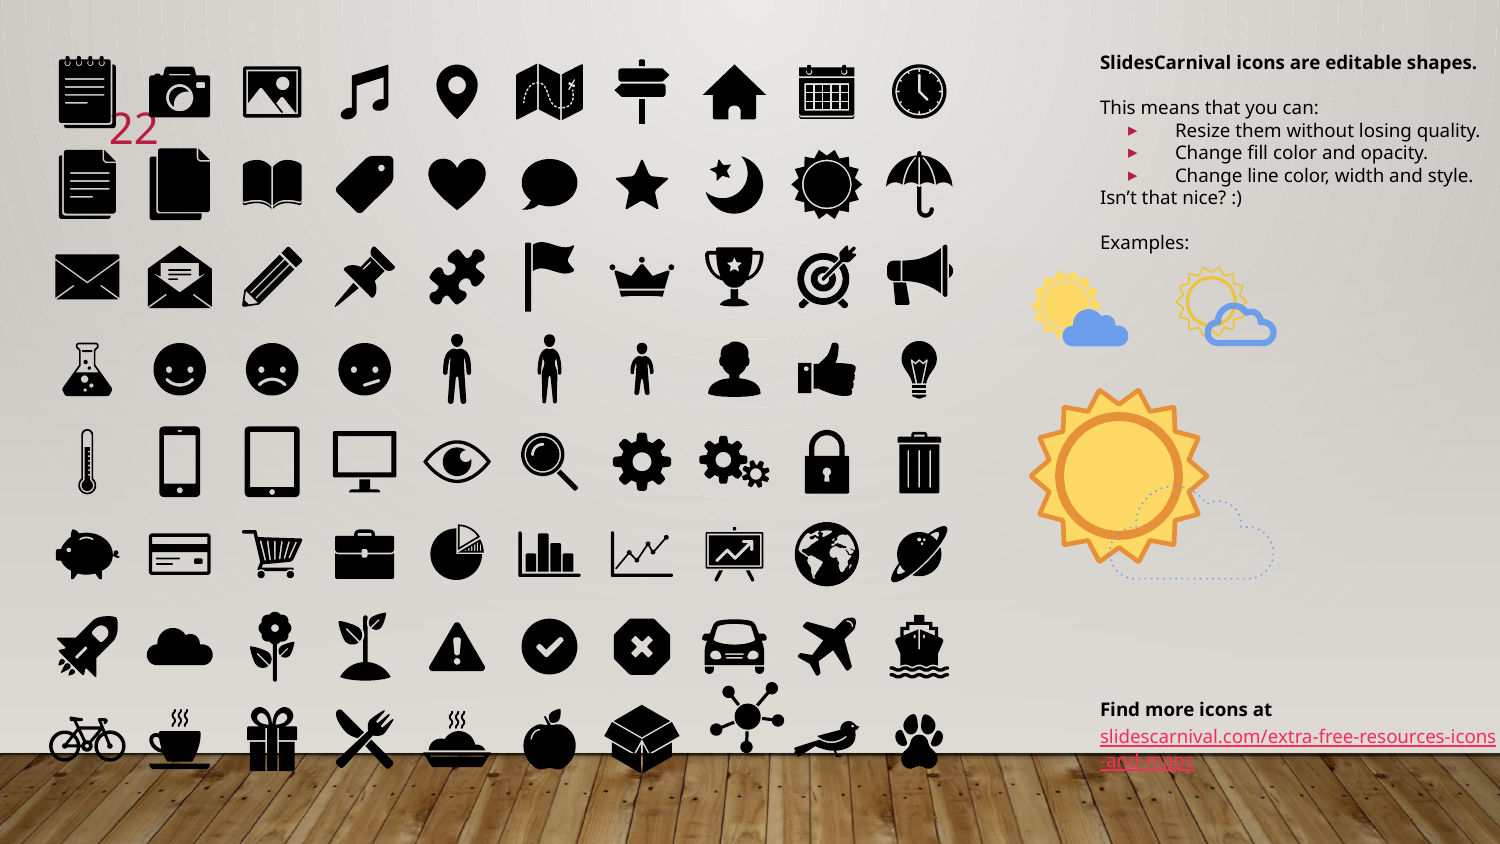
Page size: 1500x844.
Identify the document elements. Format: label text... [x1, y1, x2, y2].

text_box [520, 432, 579, 491]
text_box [895, 713, 944, 769]
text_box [891, 64, 947, 119]
text_box [794, 721, 860, 758]
text_box [702, 64, 767, 120]
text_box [62, 342, 113, 397]
picture [101, 753, 119, 758]
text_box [334, 246, 396, 308]
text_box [334, 529, 395, 580]
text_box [704, 247, 764, 307]
list Find more icons at slidescarnival.com/extra-free-resources-icons-and-maps [1100, 692, 1500, 786]
text_box [521, 618, 578, 675]
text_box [332, 430, 397, 493]
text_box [614, 59, 670, 125]
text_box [701, 619, 767, 675]
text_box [901, 340, 938, 399]
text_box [56, 615, 118, 678]
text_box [797, 245, 857, 309]
text_box [708, 341, 761, 397]
text_box [794, 522, 860, 587]
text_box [515, 63, 584, 121]
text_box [58, 55, 116, 129]
slide_number 22 [59, 98, 159, 161]
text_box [518, 531, 581, 578]
picture [56, 753, 73, 758]
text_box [147, 245, 212, 309]
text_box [885, 150, 953, 218]
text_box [797, 342, 856, 397]
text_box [148, 533, 211, 576]
text_box [797, 617, 856, 676]
text_box [428, 158, 486, 211]
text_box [889, 614, 950, 679]
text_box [242, 159, 302, 210]
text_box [149, 148, 211, 221]
text_box [613, 618, 671, 675]
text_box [55, 254, 120, 300]
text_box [630, 342, 654, 396]
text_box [422, 710, 492, 768]
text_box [78, 428, 97, 495]
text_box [1030, 389, 1208, 563]
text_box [705, 526, 764, 582]
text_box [58, 149, 116, 220]
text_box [798, 64, 855, 120]
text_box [241, 529, 303, 579]
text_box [241, 246, 303, 308]
text_box [1063, 315, 1129, 347]
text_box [442, 333, 472, 405]
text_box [897, 431, 942, 494]
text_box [242, 66, 302, 118]
text_box [340, 64, 389, 120]
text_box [699, 435, 770, 488]
text_box [429, 249, 485, 305]
text_box [49, 716, 126, 762]
text_box [338, 343, 391, 396]
text_box [521, 159, 578, 210]
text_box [709, 681, 785, 754]
text_box [245, 343, 299, 396]
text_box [338, 612, 391, 681]
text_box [610, 531, 674, 578]
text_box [537, 334, 562, 404]
text_box [335, 155, 394, 213]
picture [0, 753, 1500, 844]
text_box [55, 529, 120, 580]
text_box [609, 256, 675, 297]
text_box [1175, 266, 1248, 337]
text_box [244, 426, 300, 498]
text_box [612, 432, 672, 491]
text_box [1030, 270, 1102, 340]
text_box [148, 708, 211, 770]
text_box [246, 706, 298, 772]
text_box [436, 64, 478, 120]
text_box [616, 159, 668, 210]
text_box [430, 524, 484, 581]
text_box [804, 429, 850, 494]
text_box [153, 343, 206, 396]
text_box [429, 622, 485, 672]
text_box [524, 241, 575, 312]
text_box [1208, 311, 1274, 343]
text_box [890, 525, 948, 583]
text_box [146, 628, 213, 666]
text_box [886, 244, 954, 306]
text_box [603, 704, 680, 774]
list SlidesCarnival icons are editable shapes. This means that you can: Resize them without losing quality. Change fill color and opacity. Change line color, width and style. Isn’t that nice? :) Examples: [1100, 51, 1500, 302]
text_box [1111, 501, 1274, 579]
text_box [249, 611, 295, 682]
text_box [422, 439, 492, 484]
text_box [148, 66, 211, 118]
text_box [335, 709, 394, 769]
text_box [791, 149, 863, 220]
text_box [523, 708, 576, 770]
text_box [159, 426, 201, 498]
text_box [705, 156, 764, 214]
